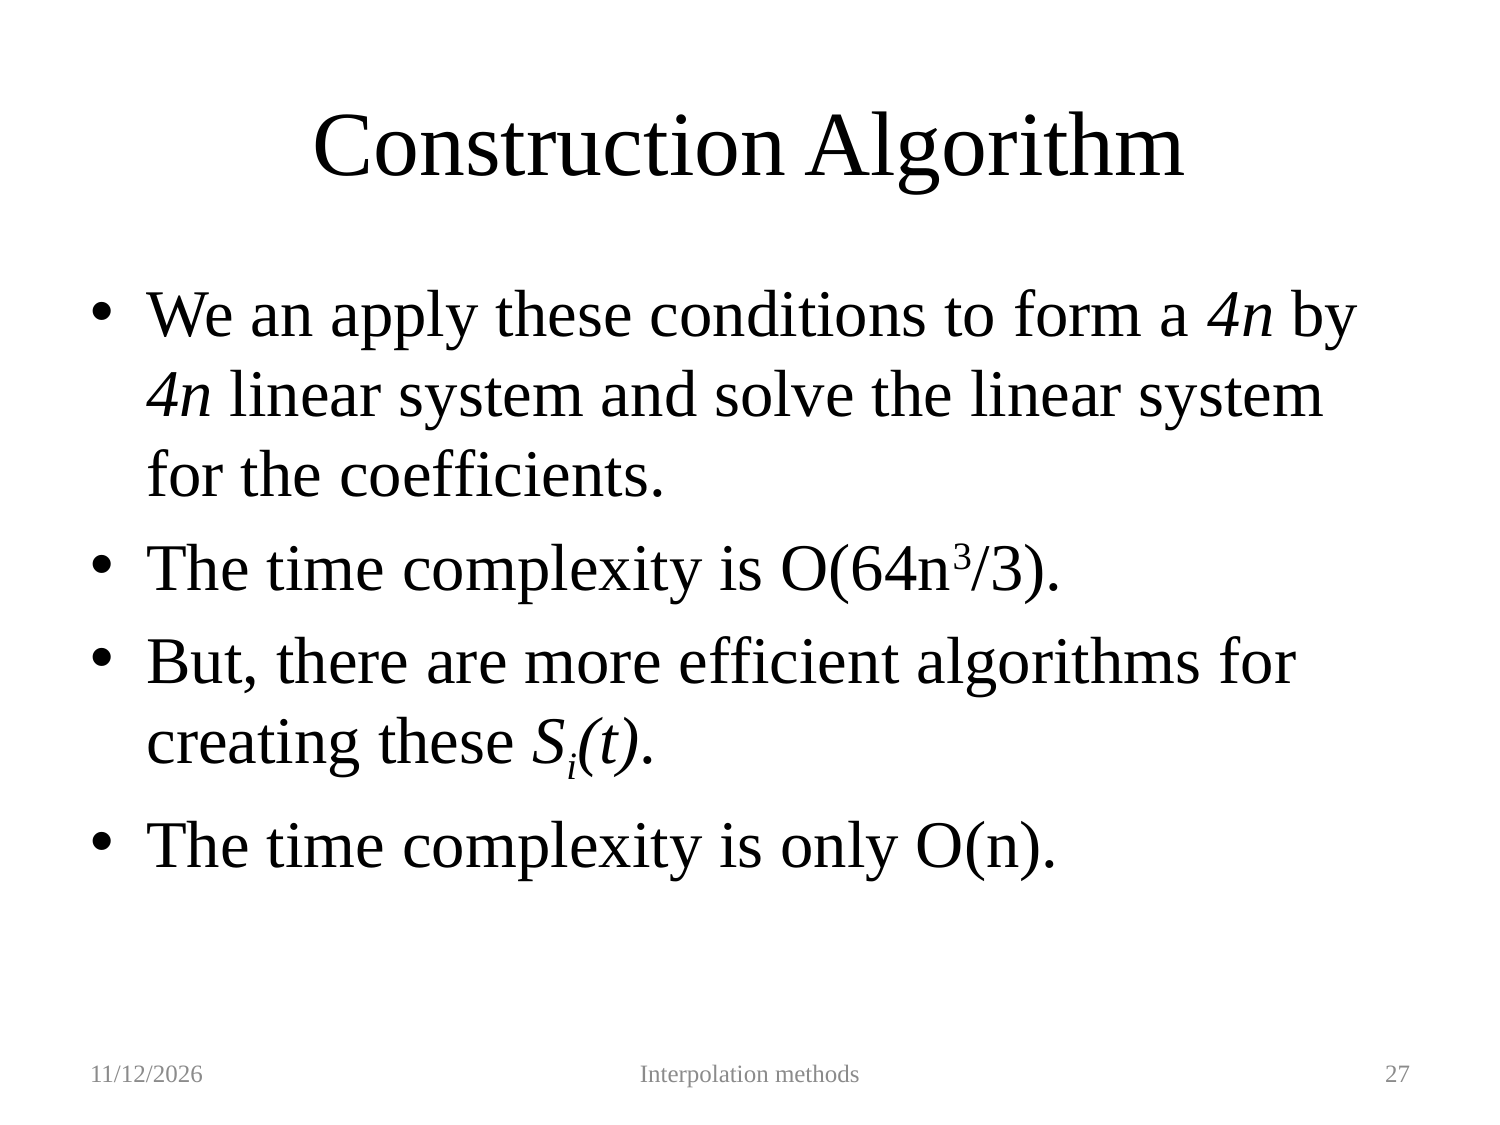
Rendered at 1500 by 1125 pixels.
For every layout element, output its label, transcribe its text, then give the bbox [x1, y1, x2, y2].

list We an apply these conditions to form a 4n by 4n linear system and solve the linear system for the coefficients. The time complexity is O(64n3/3). But, there are more efficient algorithms for creating these Si(t). The time complexity is only O(n). [75, 262, 1425, 1005]
slide_number 27 [1074, 1042, 1425, 1103]
title Construction Algorithm [75, 45, 1425, 233]
footer Interpolation methods [512, 1042, 988, 1103]
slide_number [75, 1042, 425, 1103]
